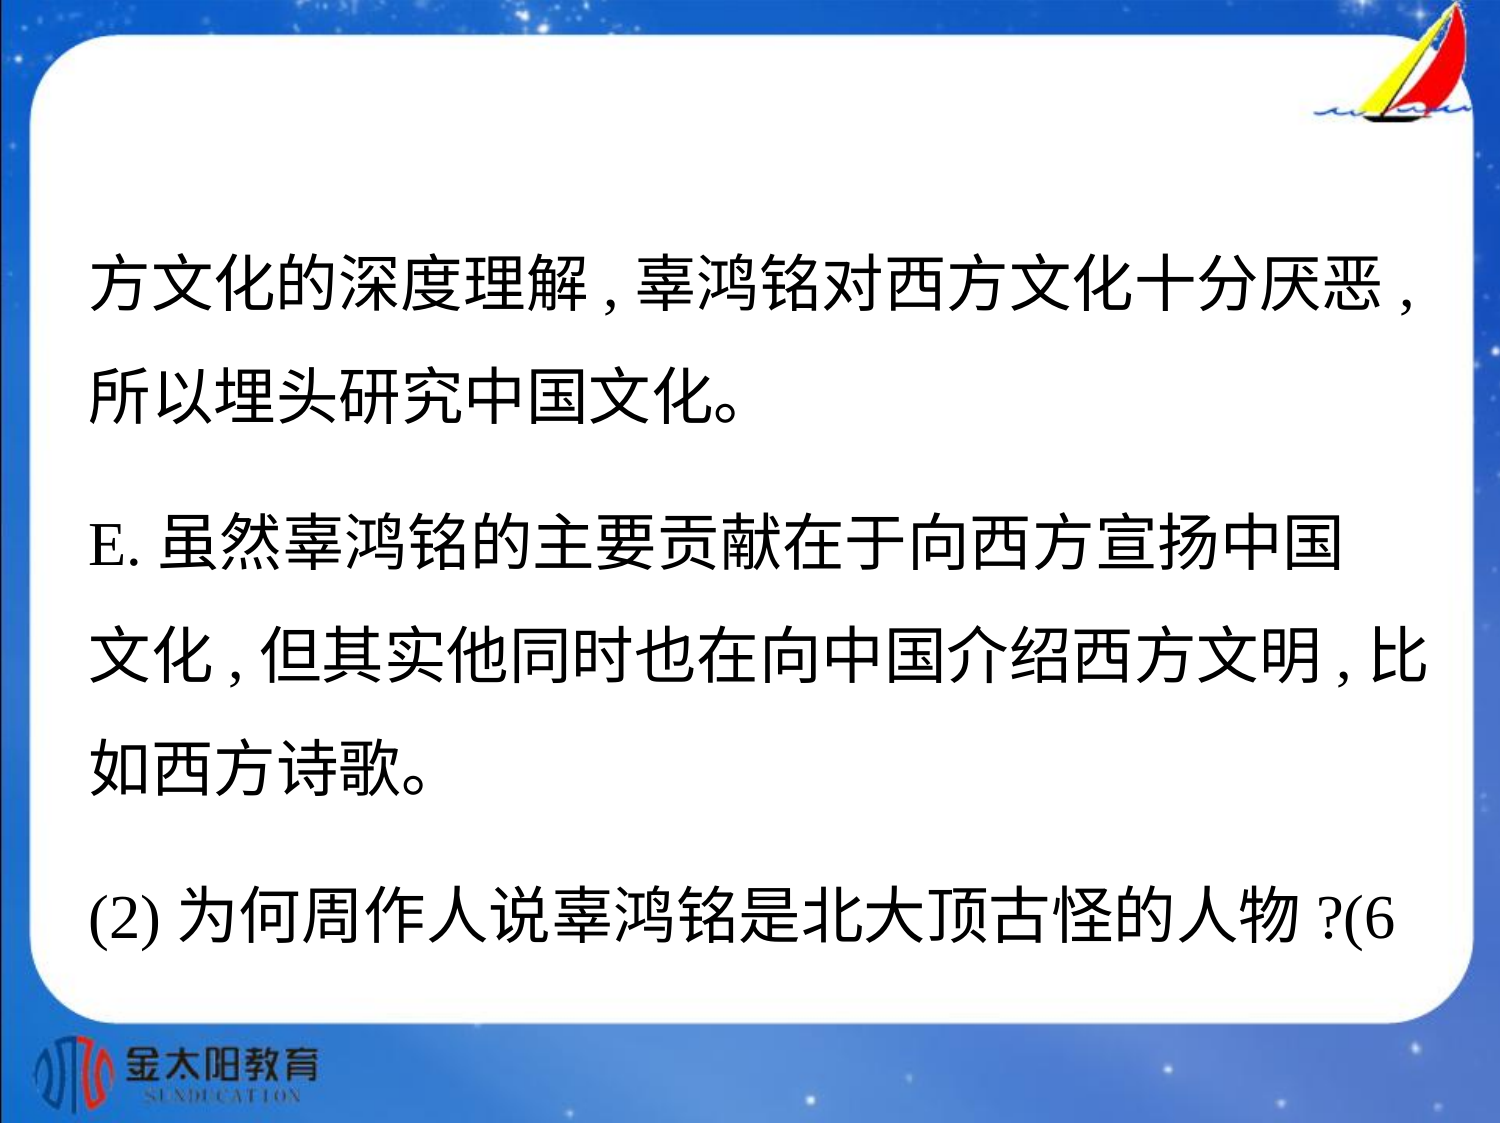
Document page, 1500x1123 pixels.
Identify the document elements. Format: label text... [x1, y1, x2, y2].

text_box 方文化的深度理解,辜鸿铭对西方文化十分厌恶, 所以埋头研究中国文化。 [88, 206, 1453, 433]
text_box E.虽然辜鸿铭的主要贡献在于向西方宣扬中国 文化,但其实他同时也在向中国介绍西方文明,比 如西方诗歌。 [88, 465, 1453, 804]
text_box (2)为何周作人说辜鸿铭是北大顶古怪的人物?(6 [88, 838, 1453, 952]
picture [0, 0, 1500, 1123]
